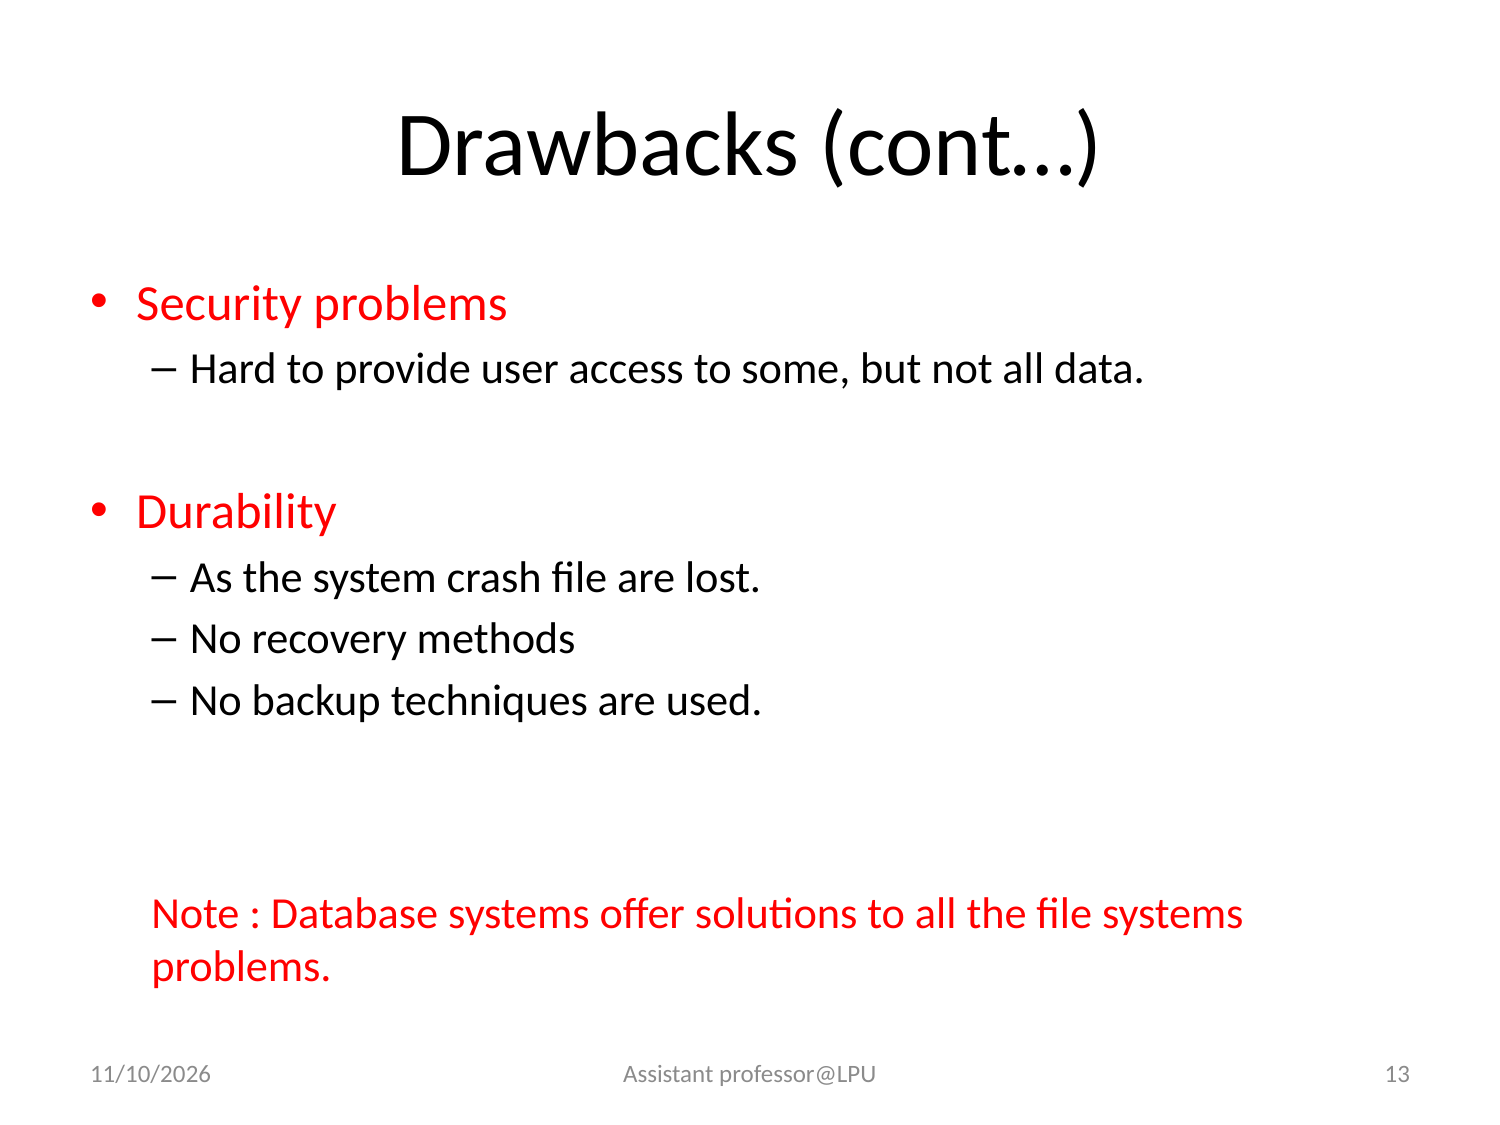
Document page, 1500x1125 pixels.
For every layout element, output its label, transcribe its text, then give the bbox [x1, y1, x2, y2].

footer Assistant professor@LPU [512, 1042, 988, 1103]
slide_number 13 [1074, 1042, 1425, 1103]
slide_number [75, 1042, 425, 1103]
list Security problems Hard to provide user access to some, but not all data. Durability As the system crash file are lost. No recovery methods No backup techniques are used. Note : Database systems offer solutions to all the file systems problems. [75, 262, 1425, 1005]
title Drawbacks (cont…) [75, 45, 1425, 233]
